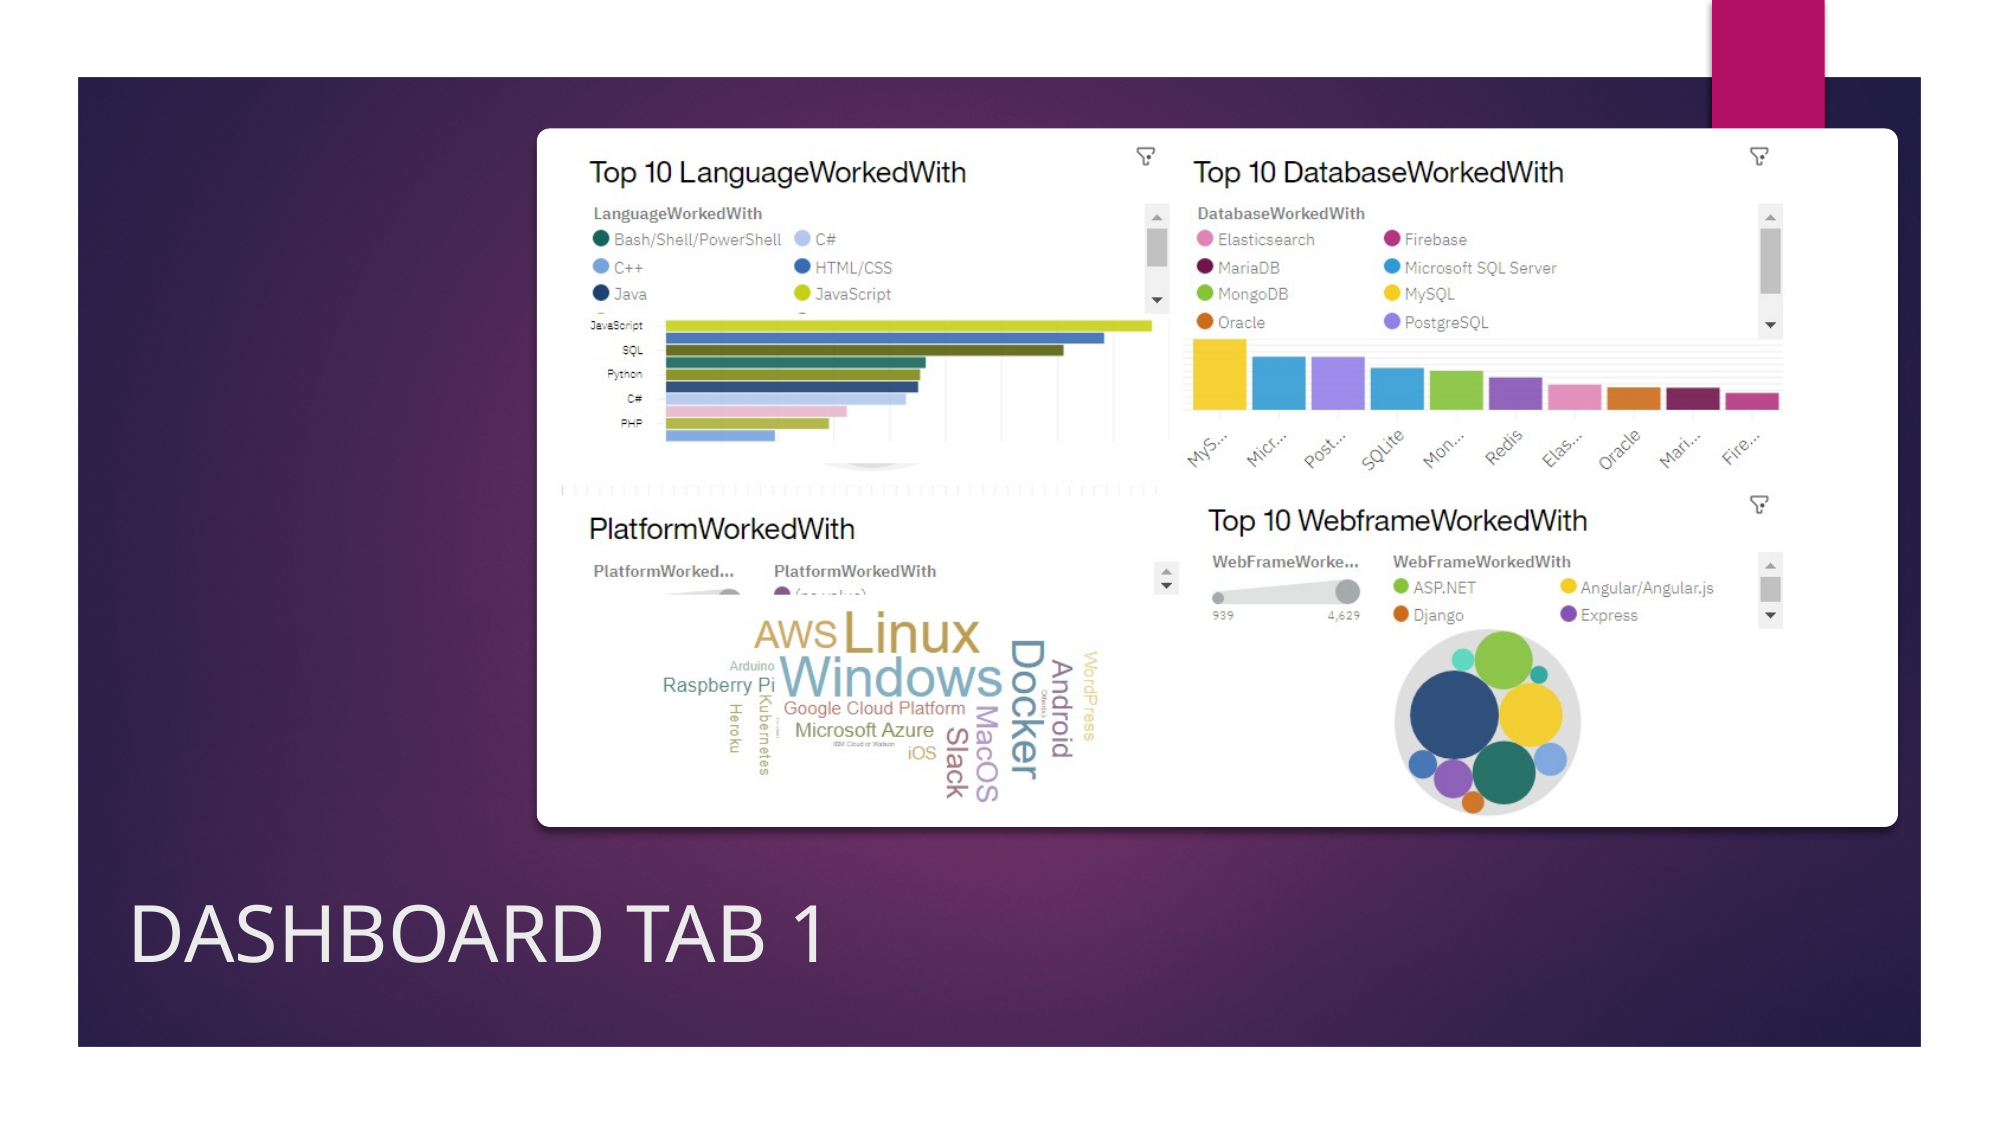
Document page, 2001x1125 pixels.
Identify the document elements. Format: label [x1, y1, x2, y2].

picture [536, 128, 1899, 828]
text_box [0, 0, 2000, 1125]
